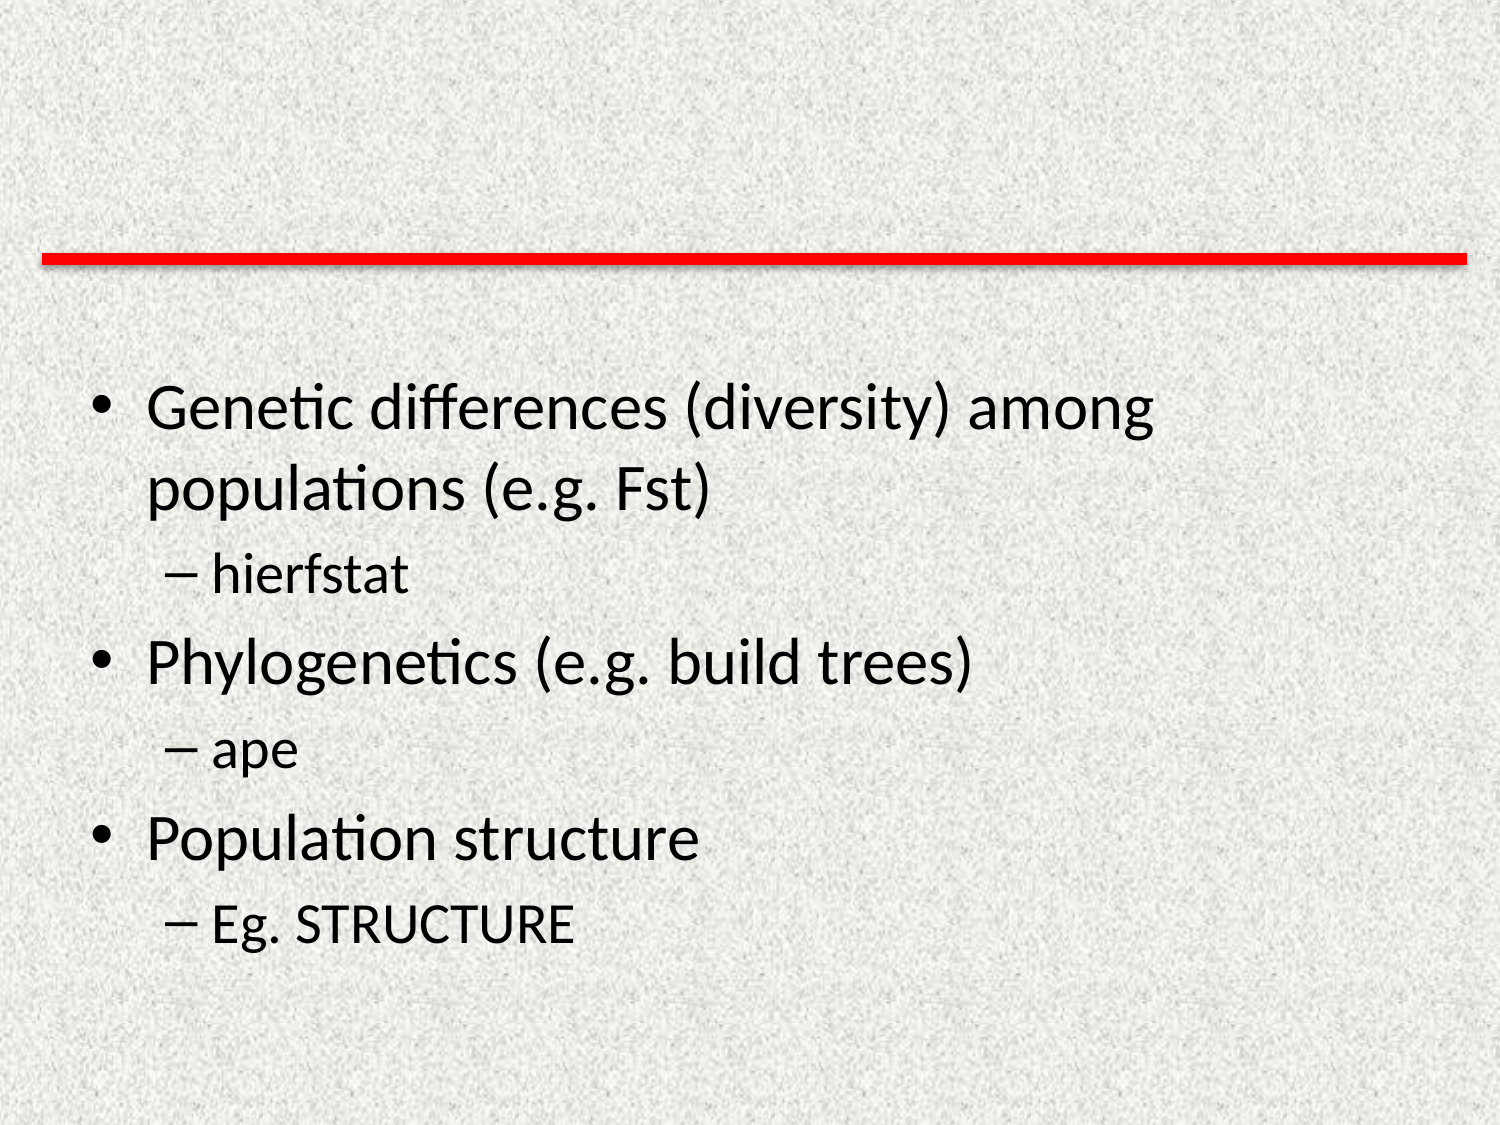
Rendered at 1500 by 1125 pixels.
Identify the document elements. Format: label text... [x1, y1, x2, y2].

picture [0, 0, 1500, 1125]
list Genetic differences (diversity) among populations (e.g. Fst) hierfstat Phylogenetics (e.g. build trees) ape Population structure Eg. STRUCTURE [75, 262, 1425, 1005]
